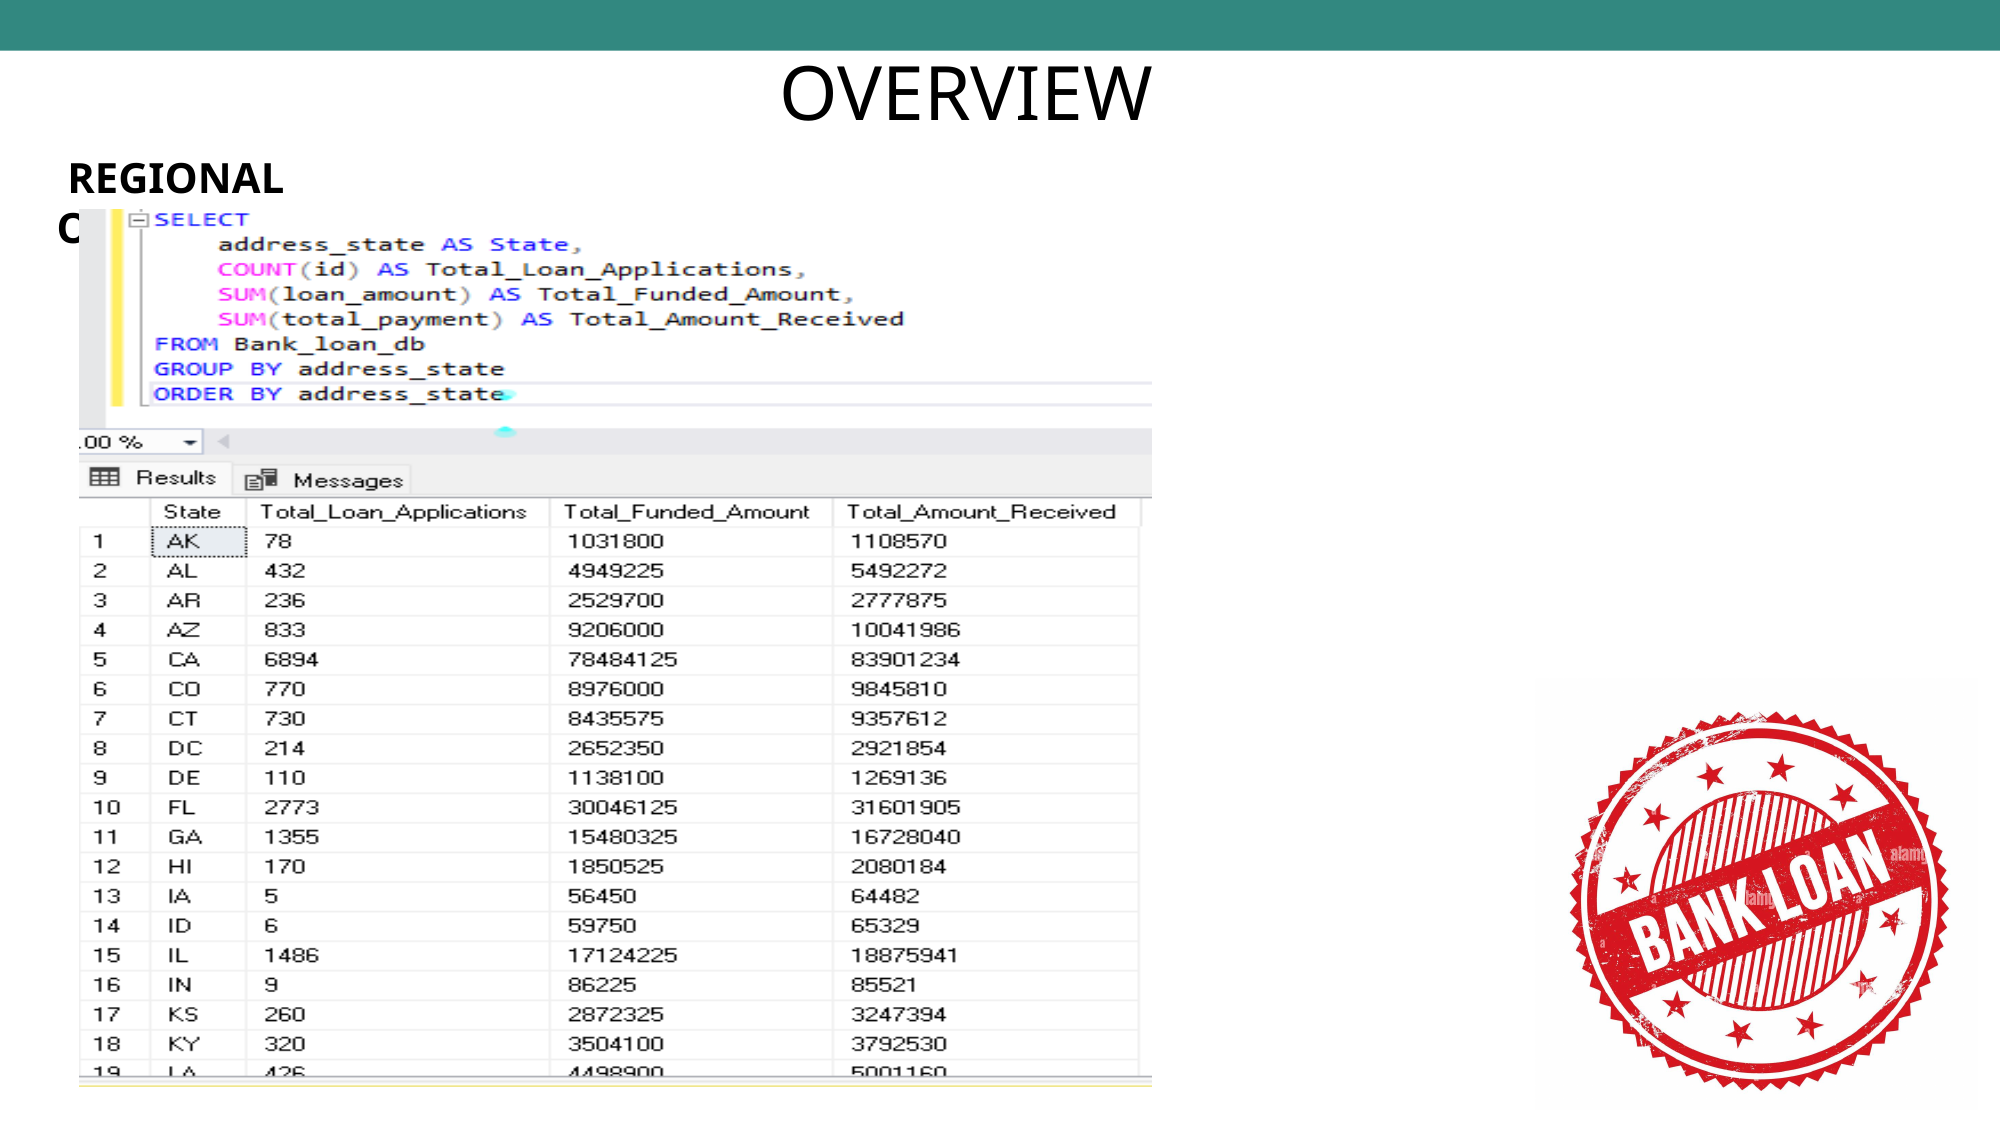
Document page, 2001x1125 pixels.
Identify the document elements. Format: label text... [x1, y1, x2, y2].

picture [79, 209, 1152, 1087]
picture [1535, 678, 1978, 1110]
text_box [0, 0, 2000, 52]
text_box OVERVIEW [495, 38, 1438, 144]
text_box REGIONAL OVERVIEW [41, 144, 519, 260]
